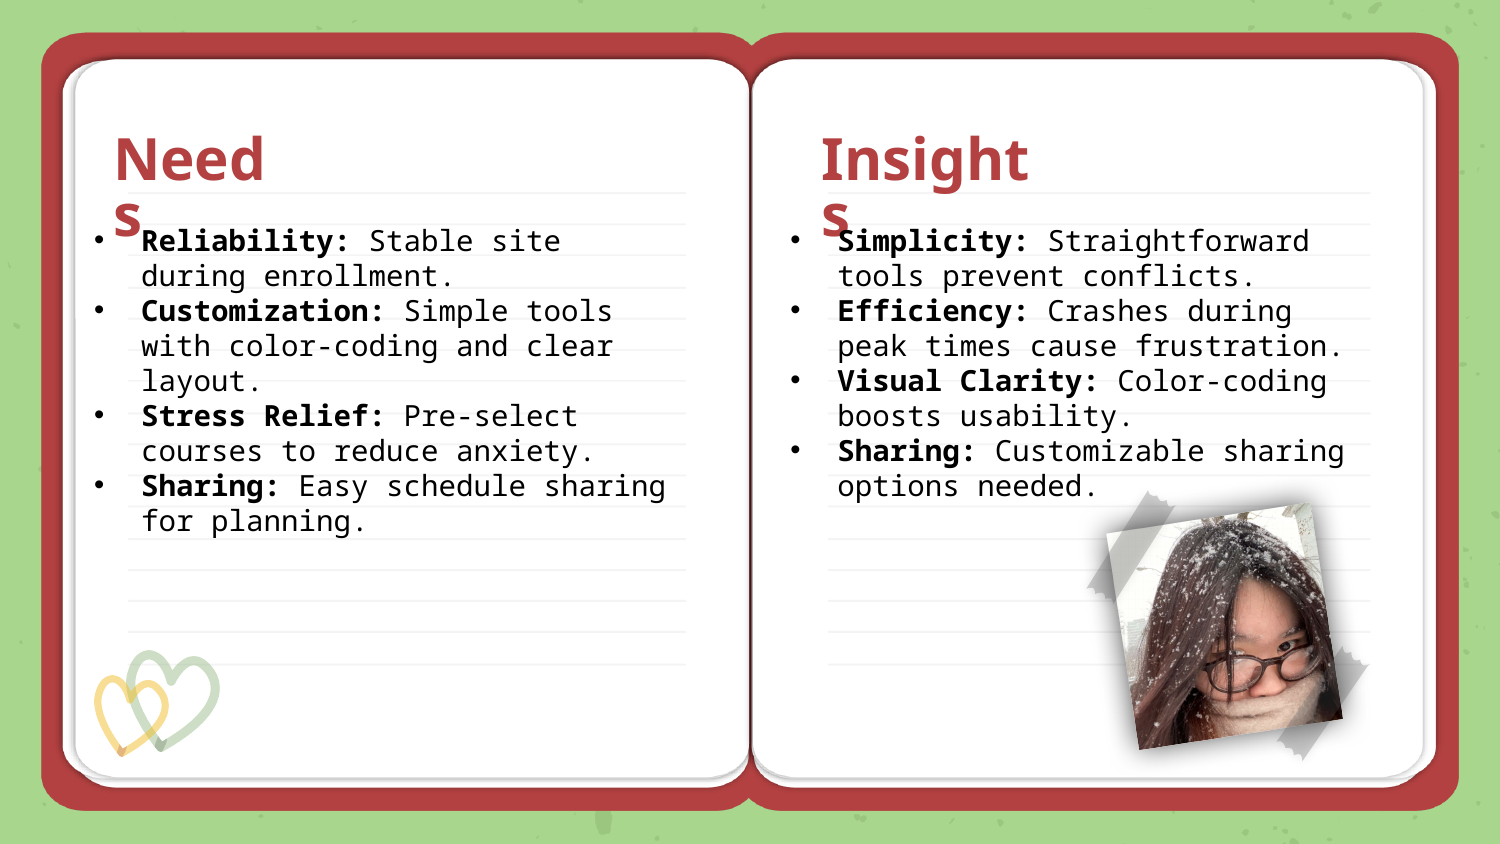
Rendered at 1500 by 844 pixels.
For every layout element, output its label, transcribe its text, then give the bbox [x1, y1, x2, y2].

title Needs [98, 121, 290, 199]
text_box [1110, 486, 1344, 764]
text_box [93, 649, 221, 758]
text_box Reliability: Stable site during enrollment. Customization: Simple tools with color-coding and clear layout. Stress Relief: Pre-select courses to reduce anxiety. Sharing: Easy schedule sharing for planning. [79, 214, 683, 545]
picture [41, 32, 1459, 811]
text_box Simplicity: Straightforward tools prevent conflicts. Efficiency: Crashes during peak times cause frustration. Visual Clarity: Color-coding boosts usability. Sharing: Customizable sharing options needed. [775, 214, 1379, 510]
text_box Insights [806, 121, 1062, 199]
